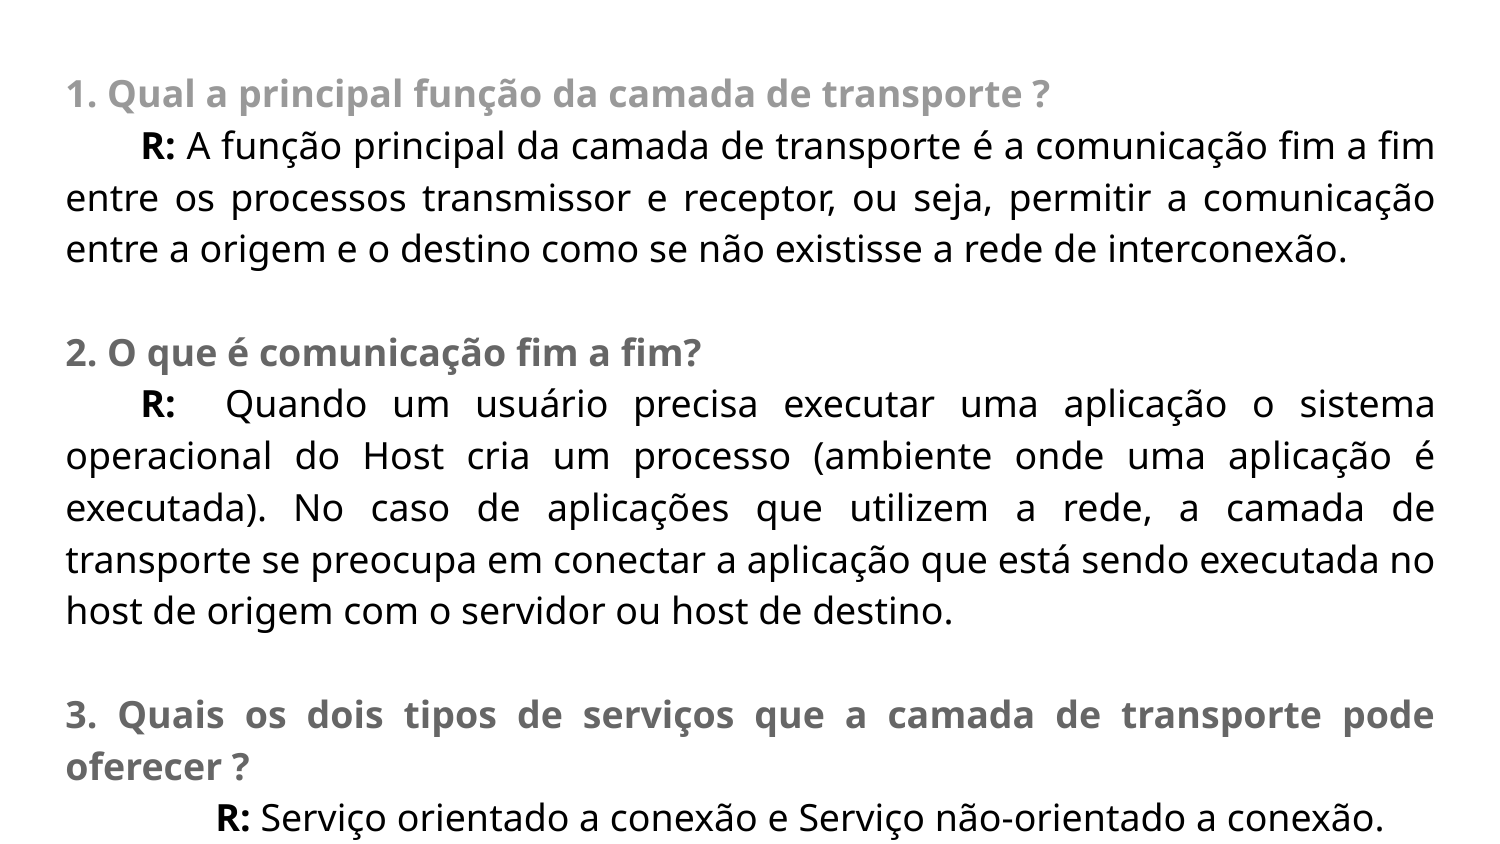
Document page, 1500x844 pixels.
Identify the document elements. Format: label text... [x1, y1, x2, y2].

text_box 1. Qual a principal função da camada de transporte ? R: A função principal da camada de transporte é a comunicação fim a fim entre os processos transmissor e receptor, ou seja, permitir a comunicação entre a origem e o destino como se não existisse a rede de interconexão. 2. O que é comunicação fim a fim? R: Quando um usuário precisa executar uma aplicação o sistema operacional do Host cria um processo (ambiente onde uma aplicação é executada). No caso de aplicações que utilizem a rede, a camada de transporte se preocupa em conectar a aplicação que está sendo executada no host de origem com o servidor ou host de destino. 3. Quais os dois tipos de serviços que a camada de transporte pode oferecer ? R: Serviço orientado a conexão e Serviço não-orientado a conexão. [50, 48, 1452, 801]
